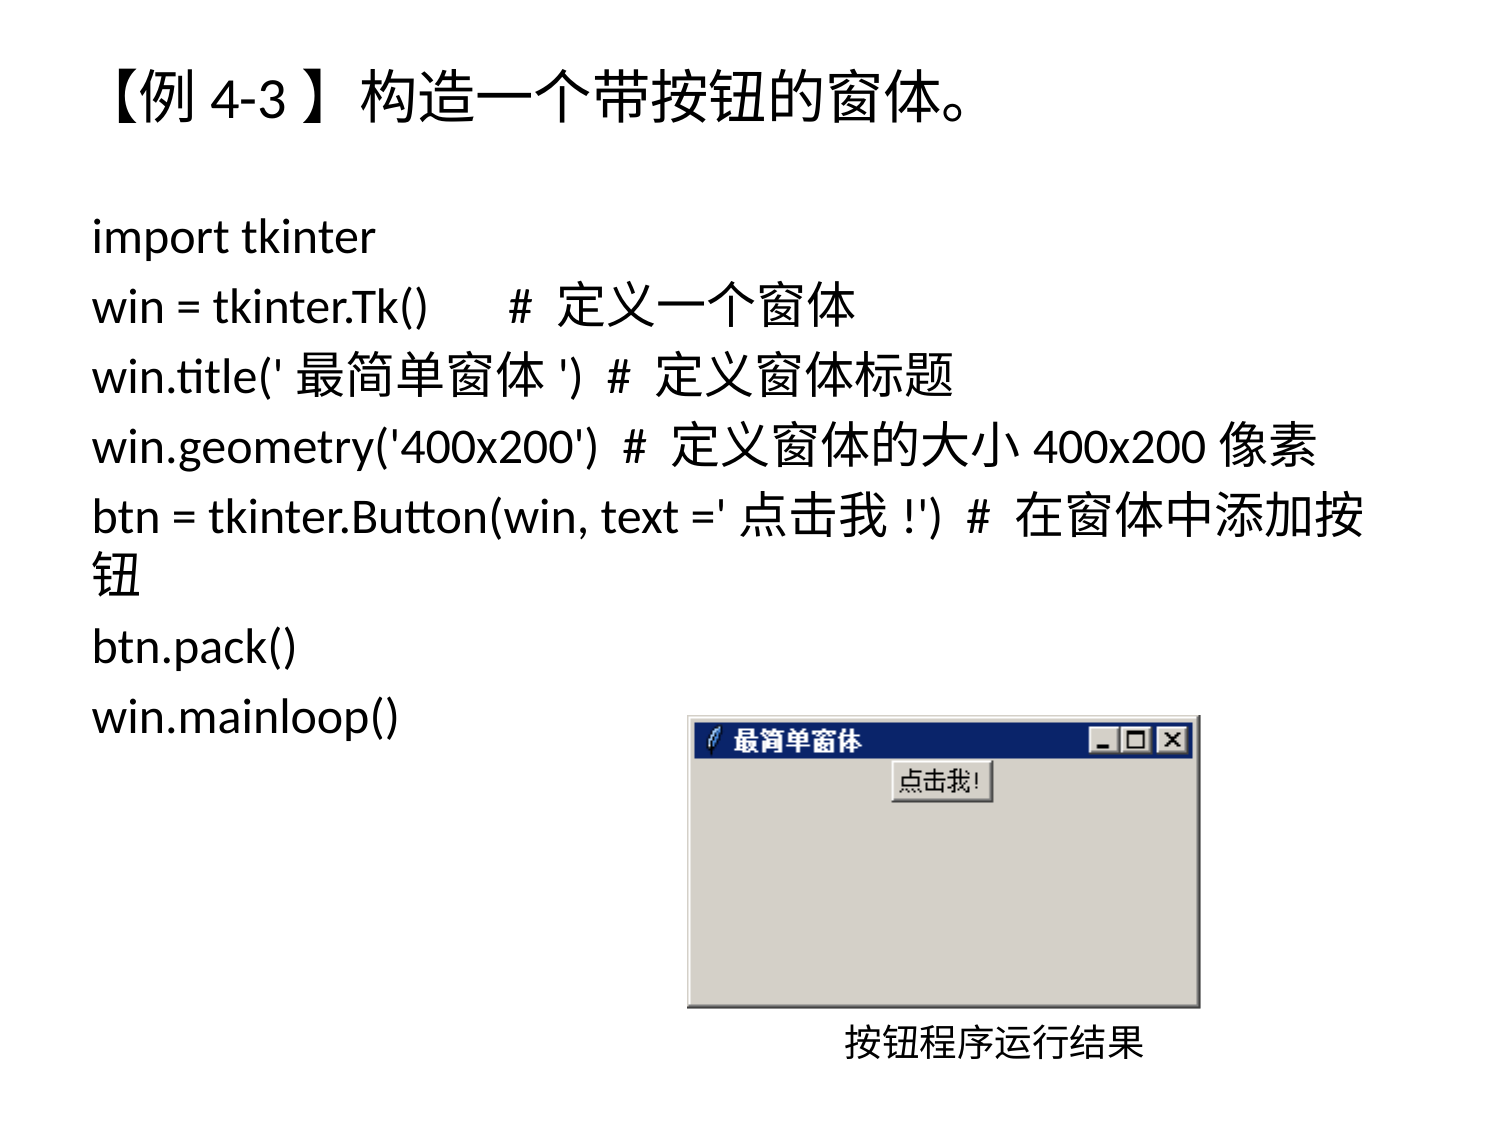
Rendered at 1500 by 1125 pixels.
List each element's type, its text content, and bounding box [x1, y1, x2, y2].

picture [687, 715, 1203, 1011]
title 【例4-3】构造一个带按钮的窗体。 [64, 30, 1415, 159]
list import tkinter win = tkinter.Tk() # 定义一个窗体 win.title('最简单窗体') # 定义窗体标题 win.geometry('400x200') # 定义窗体的大小400x200像素 btn = tkinter.Button(win, text ='点击我!') # 在窗体中添加按钮 btn.pack() win.mainloop() [76, 196, 1427, 939]
text_box 按钮程序运行结果 [829, 1019, 1160, 1072]
